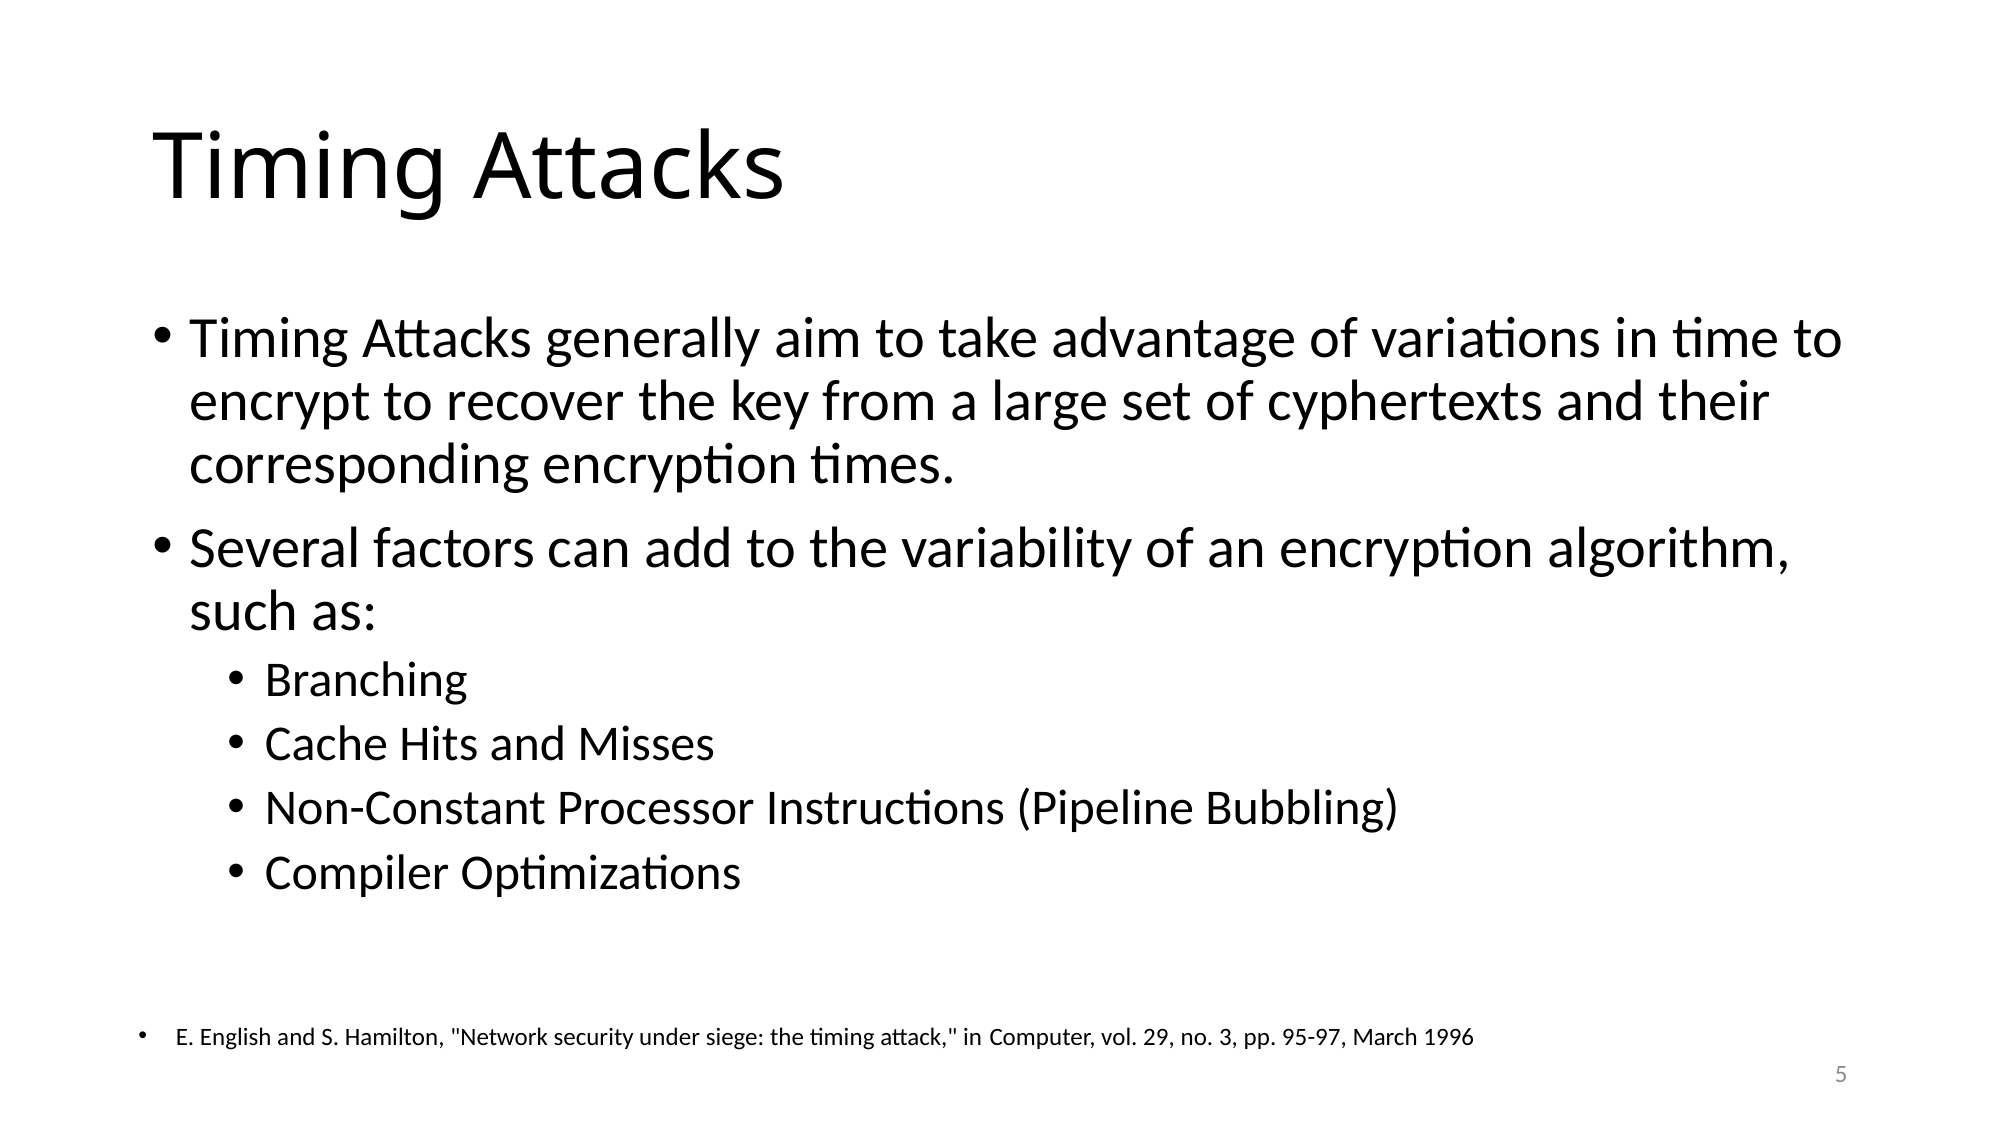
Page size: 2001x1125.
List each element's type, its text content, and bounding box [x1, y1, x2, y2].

list Timing Attacks generally aim to take advantage of variations in time to encrypt to recover the key from a large set of cyphertexts and their corresponding encryption times. Several factors can add to the variability of an encryption algorithm, such as: Branching Cache Hits and Misses Non-Constant Processor Instructions (Pipeline Bubbling) Compiler Optimizations [137, 299, 1863, 1014]
slide_number 5 [1412, 1042, 1863, 1103]
title Timing Attacks [137, 59, 1863, 278]
text_box E. English and S. Hamilton, "Network security under siege: the timing attack," in Computer, vol. 29, no. 3, pp. 95-97, March 1996 [123, 1012, 1541, 1058]
